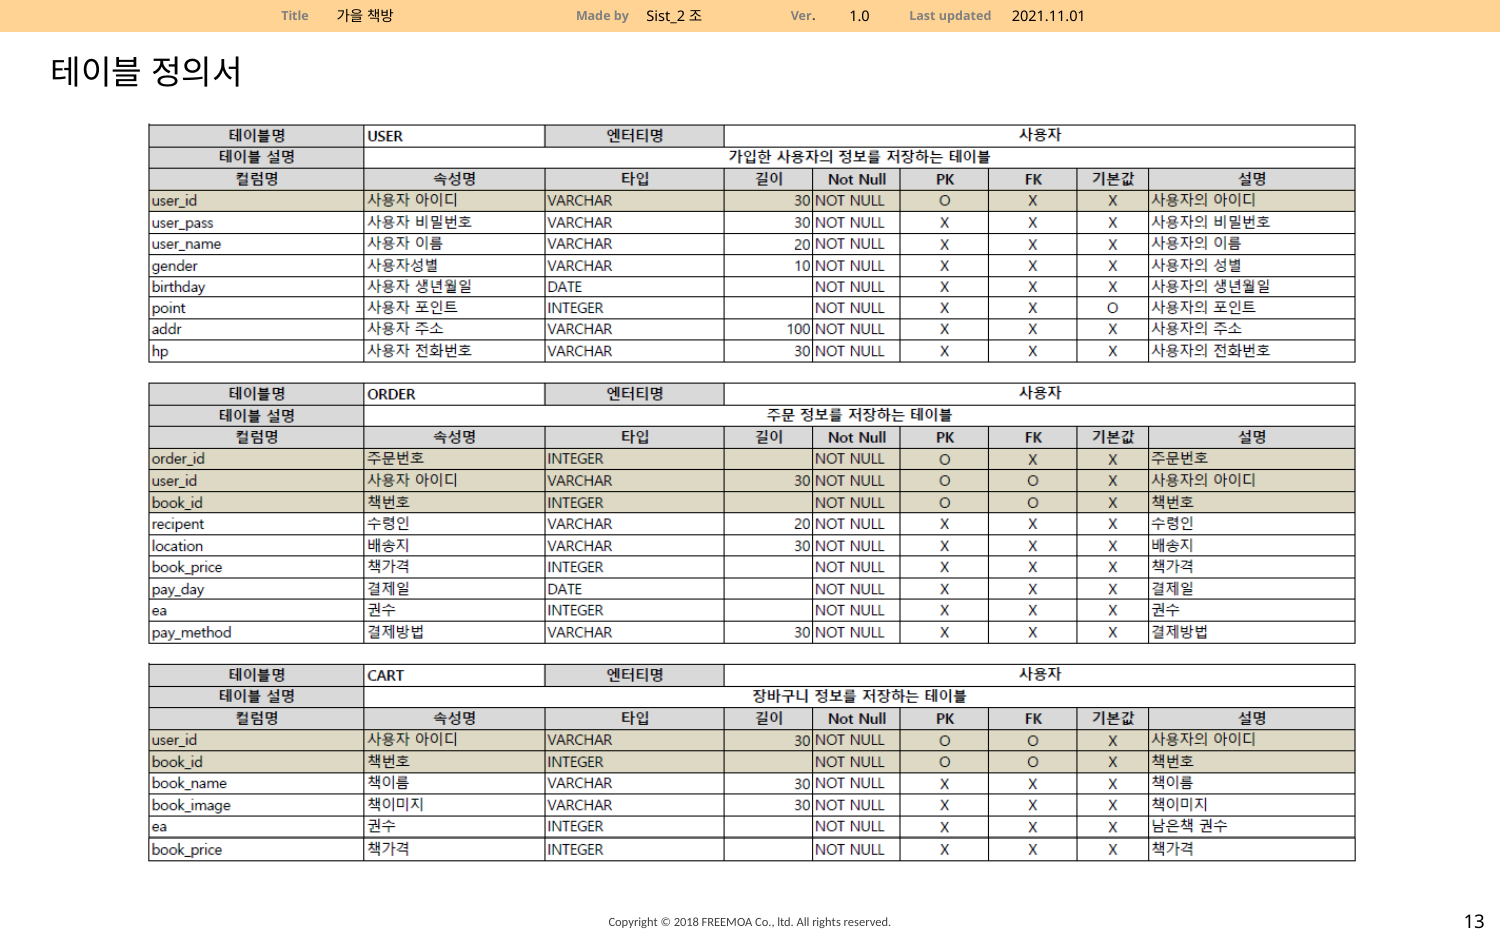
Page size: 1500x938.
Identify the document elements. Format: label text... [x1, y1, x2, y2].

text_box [139, 114, 1364, 864]
text_box 테이블 정의서 [36, 43, 266, 99]
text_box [319, 0, 1129, 33]
